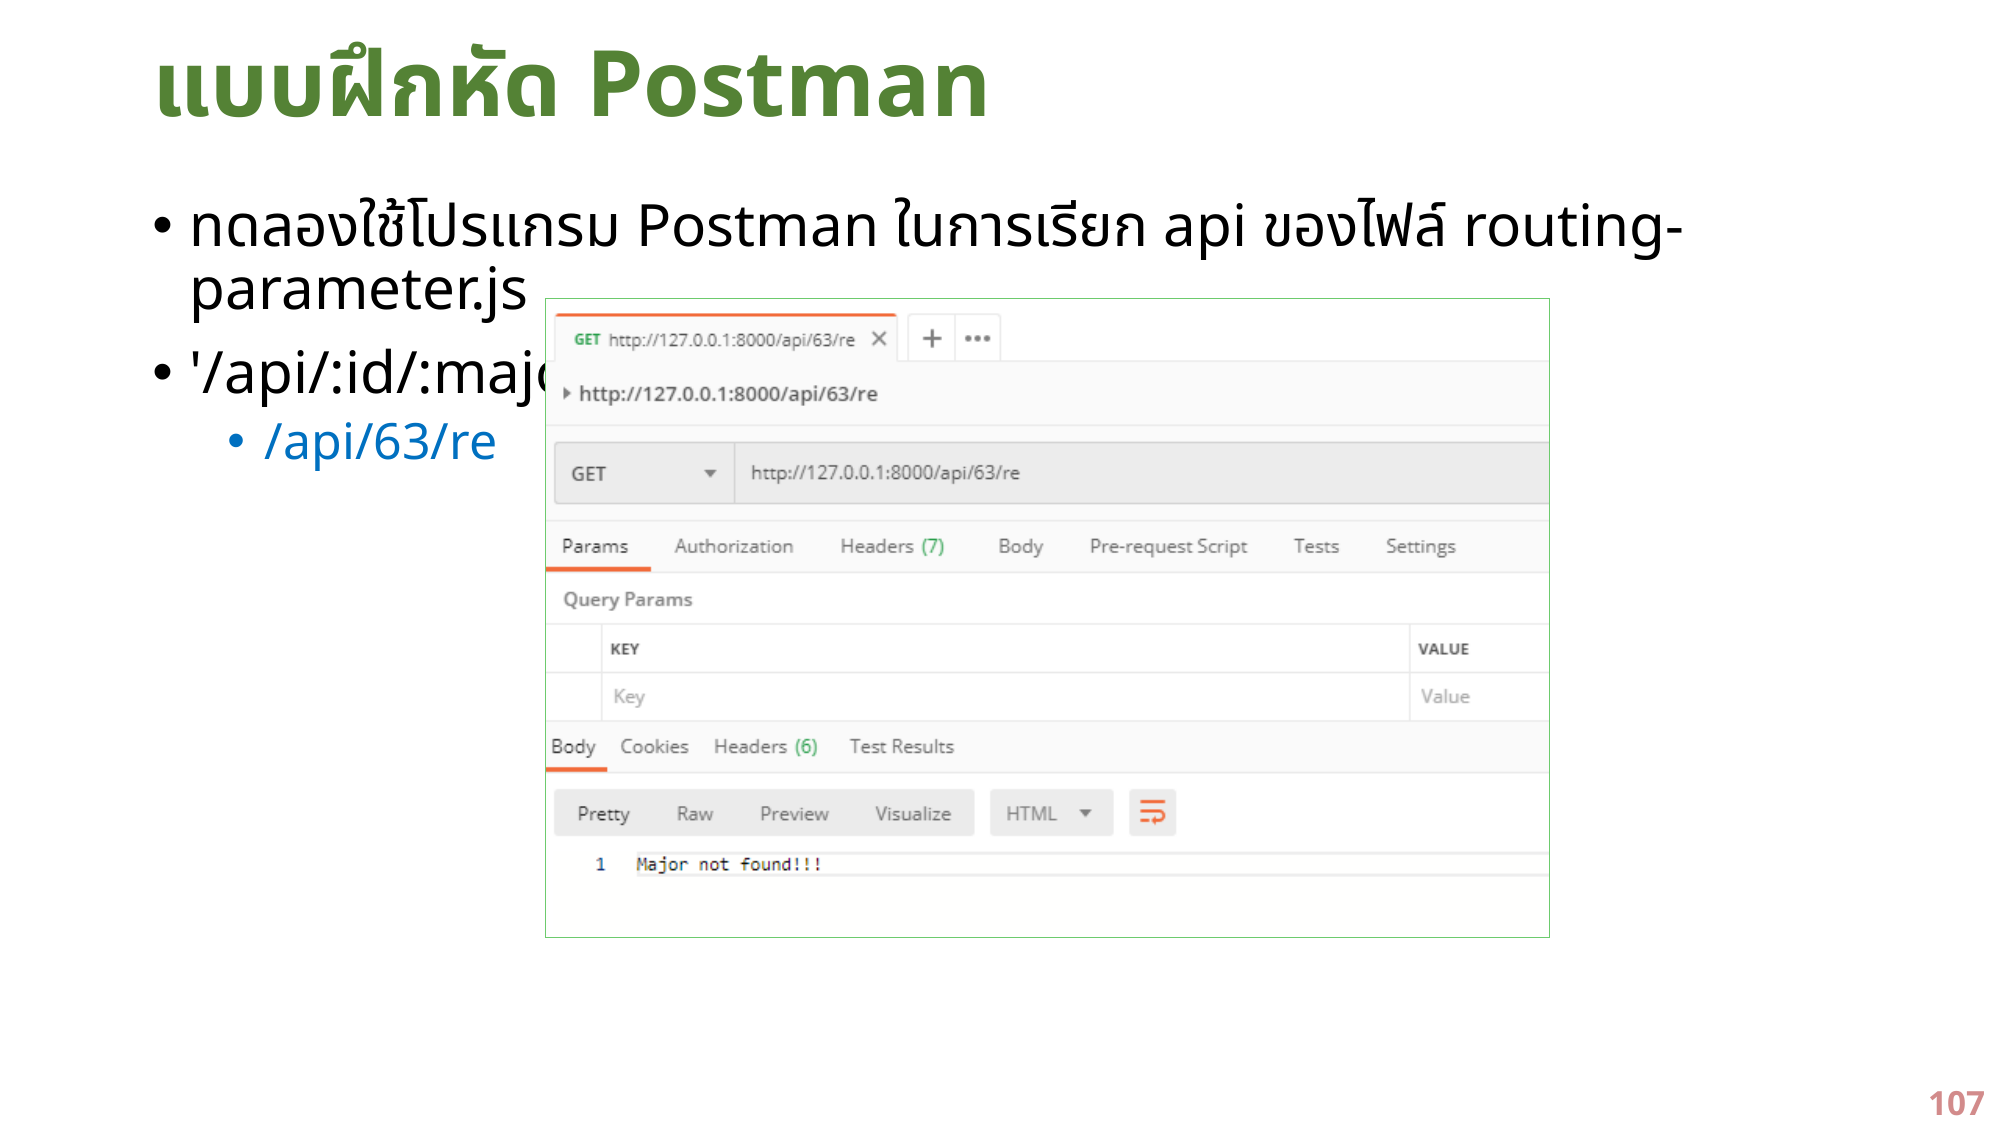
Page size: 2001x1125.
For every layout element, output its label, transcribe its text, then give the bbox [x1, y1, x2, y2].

picture [545, 298, 1550, 938]
slide_number 107 [1550, 1083, 2000, 1125]
title แบบฝึกหัด Postman [137, 22, 1863, 153]
list ทดลองใช้โปรแกรม Postman ในการเรียก api ของไฟล์ routing-parameter.js '/api/:id/:major’ /api/63/re [137, 189, 1863, 1035]
